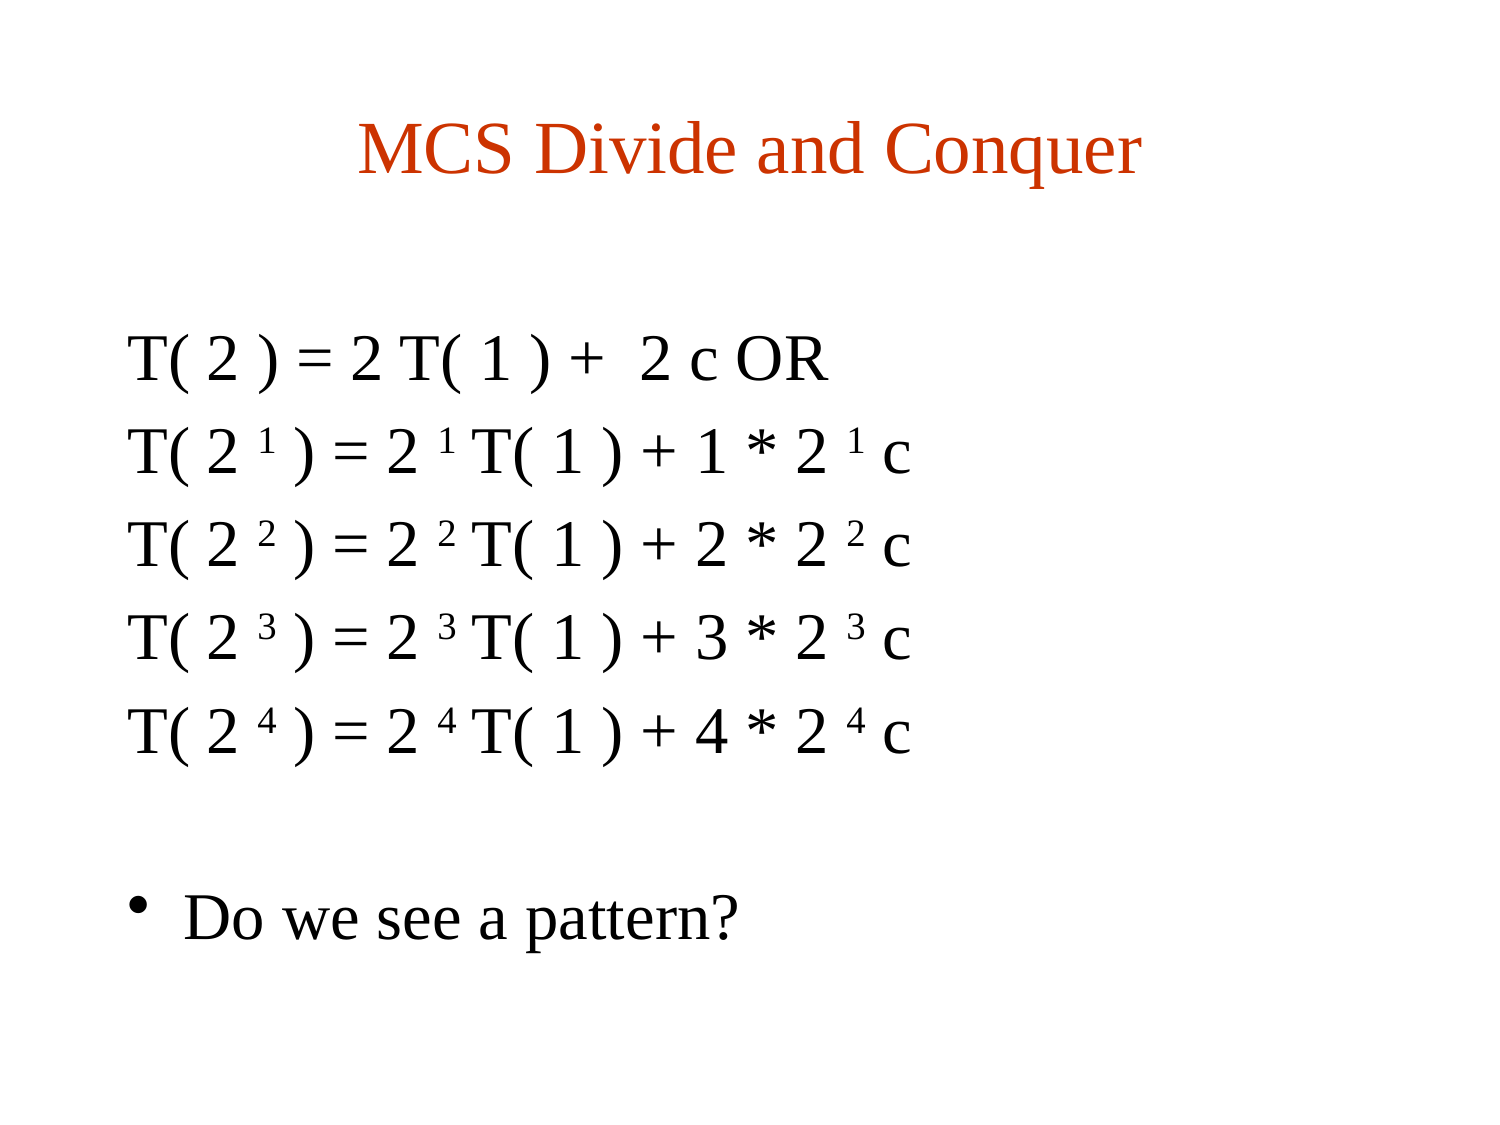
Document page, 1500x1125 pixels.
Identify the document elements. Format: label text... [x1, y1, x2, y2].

list T( 2 ) = 2 T( 1 ) + 2 c OR T( 2 1 ) = 2 1 T( 1 ) + 1 * 2 1 c T( 2 2 ) = 2 2 T( 1 ) + 2 * 2 2 c T( 2 3 ) = 2 3 T( 1 ) + 3 * 2 3 c T( 2 4 ) = 2 4 T( 1 ) + 4 * 2 4 c Do we see a pattern? [112, 212, 1388, 1063]
title MCS Divide and Conquer [112, 99, 1388, 188]
